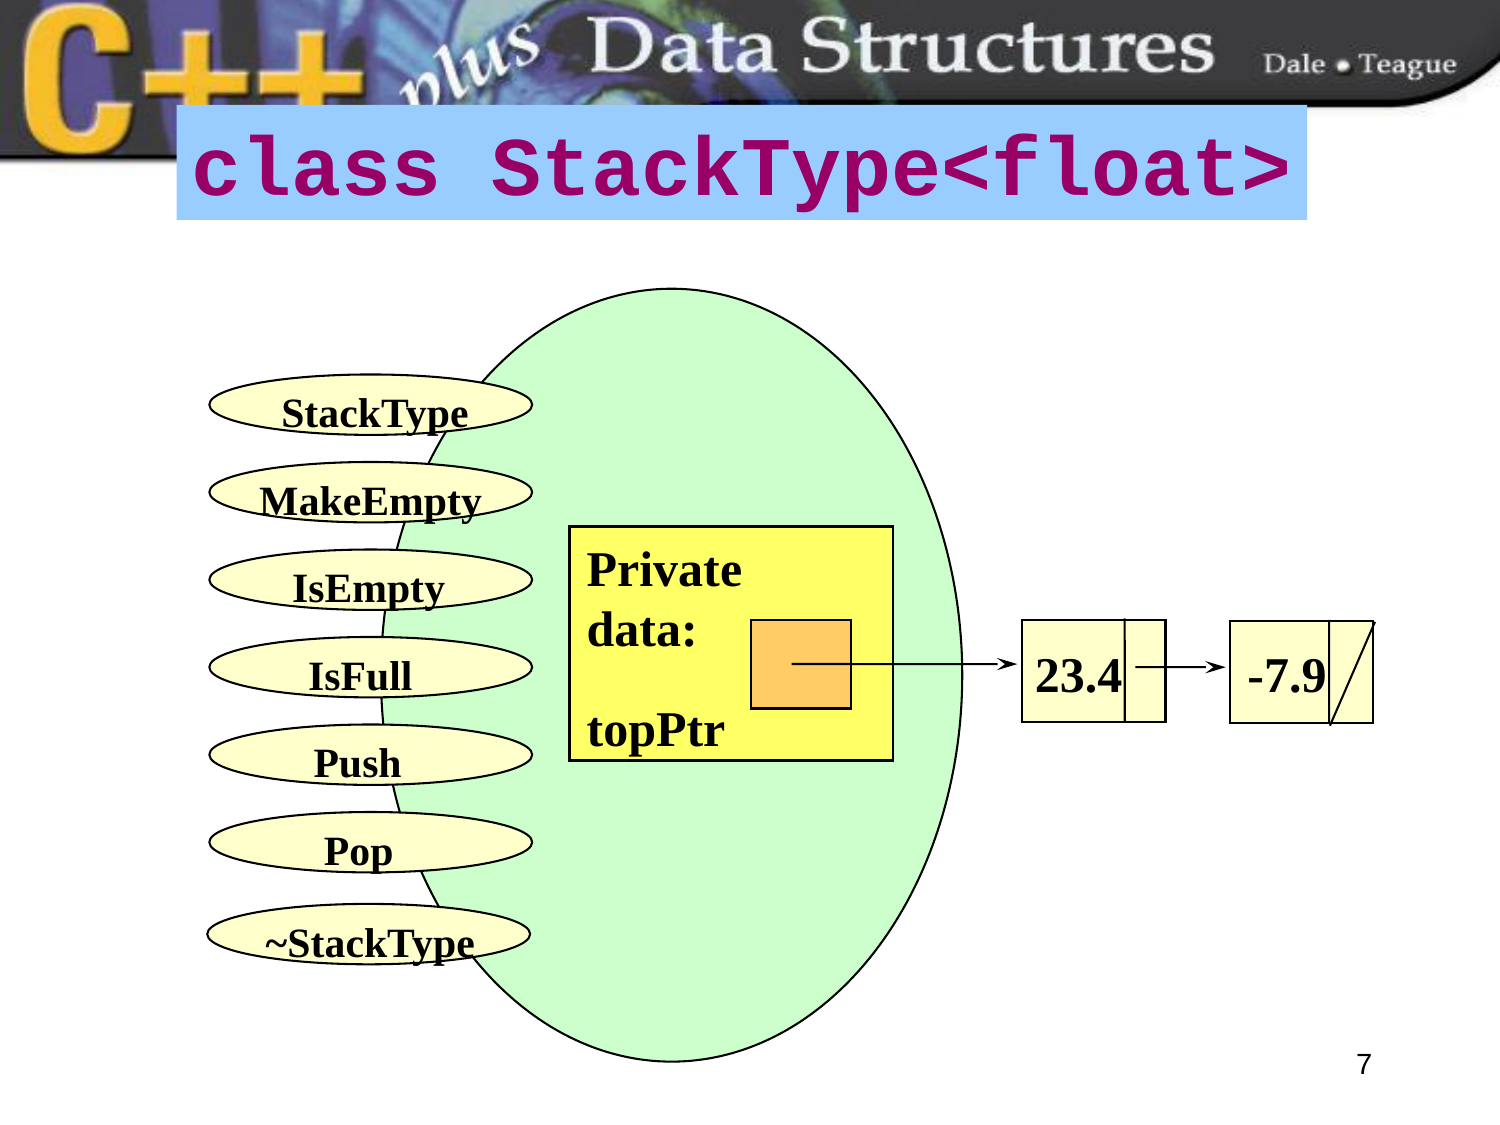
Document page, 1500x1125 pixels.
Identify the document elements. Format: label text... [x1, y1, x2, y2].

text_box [206, 288, 963, 1062]
picture [0, 0, 1500, 1125]
slide_number 7 [1287, 1024, 1388, 1101]
text_box class StackType<float> [176, 104, 1308, 220]
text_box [791, 619, 1374, 724]
title [11, 36, 1483, 199]
